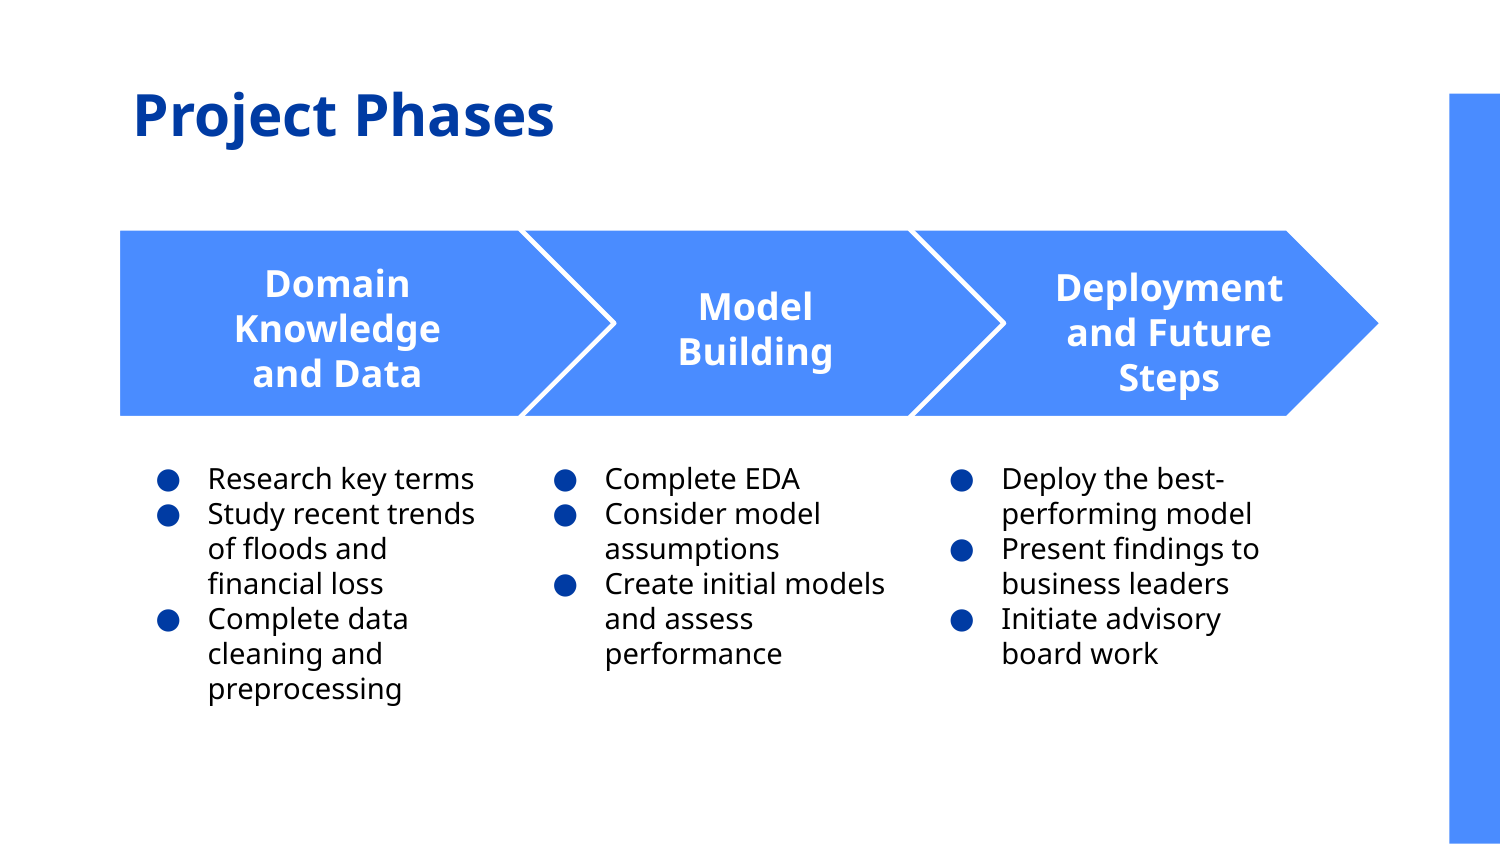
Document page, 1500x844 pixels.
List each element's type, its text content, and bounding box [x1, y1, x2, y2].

subtitle Domain Knowledge and Data [189, 244, 486, 445]
subtitle Complete EDA Consider model assumptions Create initial models and assess performance [514, 445, 911, 719]
text_box [1313, 253, 1383, 393]
subtitle Deployment and Future Steps [1025, 249, 1313, 405]
title Project Phases [117, 62, 1383, 170]
text_box [117, 228, 612, 419]
subtitle Deploy the best-performing model Present findings to business leaders Initiate advisory board work [911, 445, 1311, 719]
subtitle Research key terms Study recent trends of floods and financial loss Complete data cleaning and preprocessing [117, 445, 514, 719]
text_box [520, 228, 1004, 419]
subtitle Model Building [612, 268, 900, 386]
text_box [910, 228, 1309, 419]
